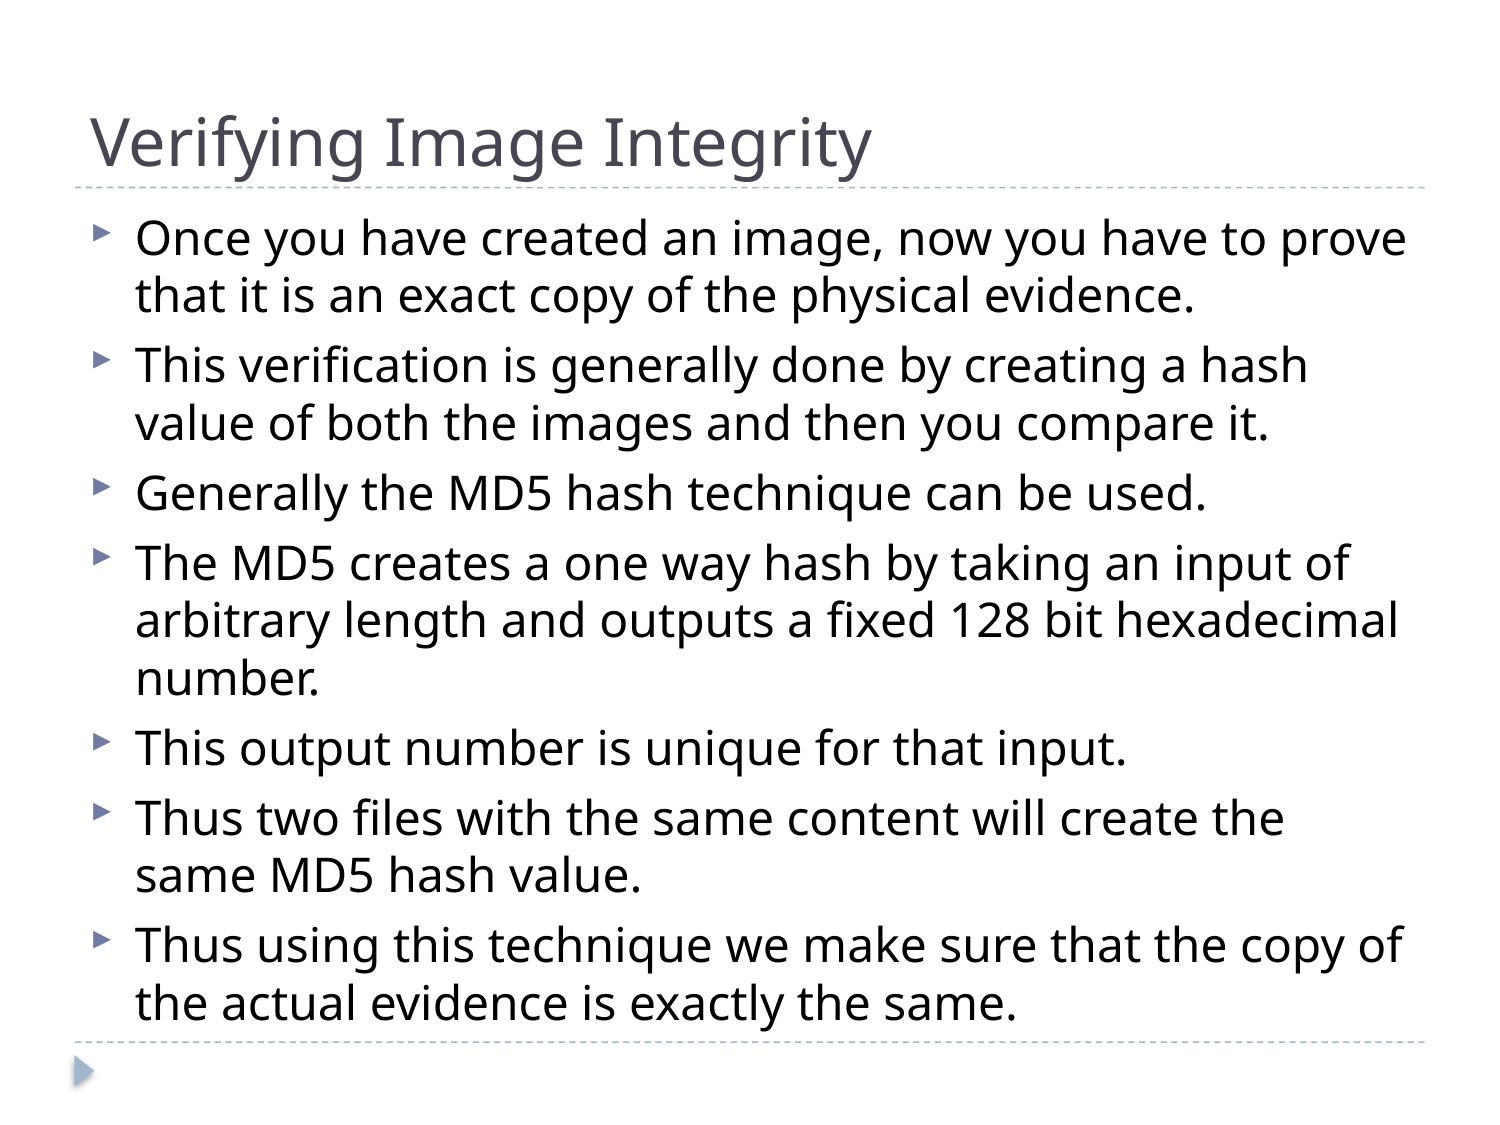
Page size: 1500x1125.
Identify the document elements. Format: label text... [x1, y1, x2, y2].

title Verifying Image Integrity [74, 24, 1426, 188]
list Once you have created an image, now you have to prove that it is an exact copy of the physical evidence. This verification is generally done by creating a hash value of both the images and then you compare it. Generally the MD5 hash technique can be used. The MD5 creates a one way hash by taking an input of arbitrary length and outputs a fixed 128 bit hexadecimal number. This output number is unique for that input. Thus two files with the same content will create the same MD5 hash value. Thus using this technique we make sure that the copy of the actual evidence is exactly the same. [74, 199, 1426, 1038]
